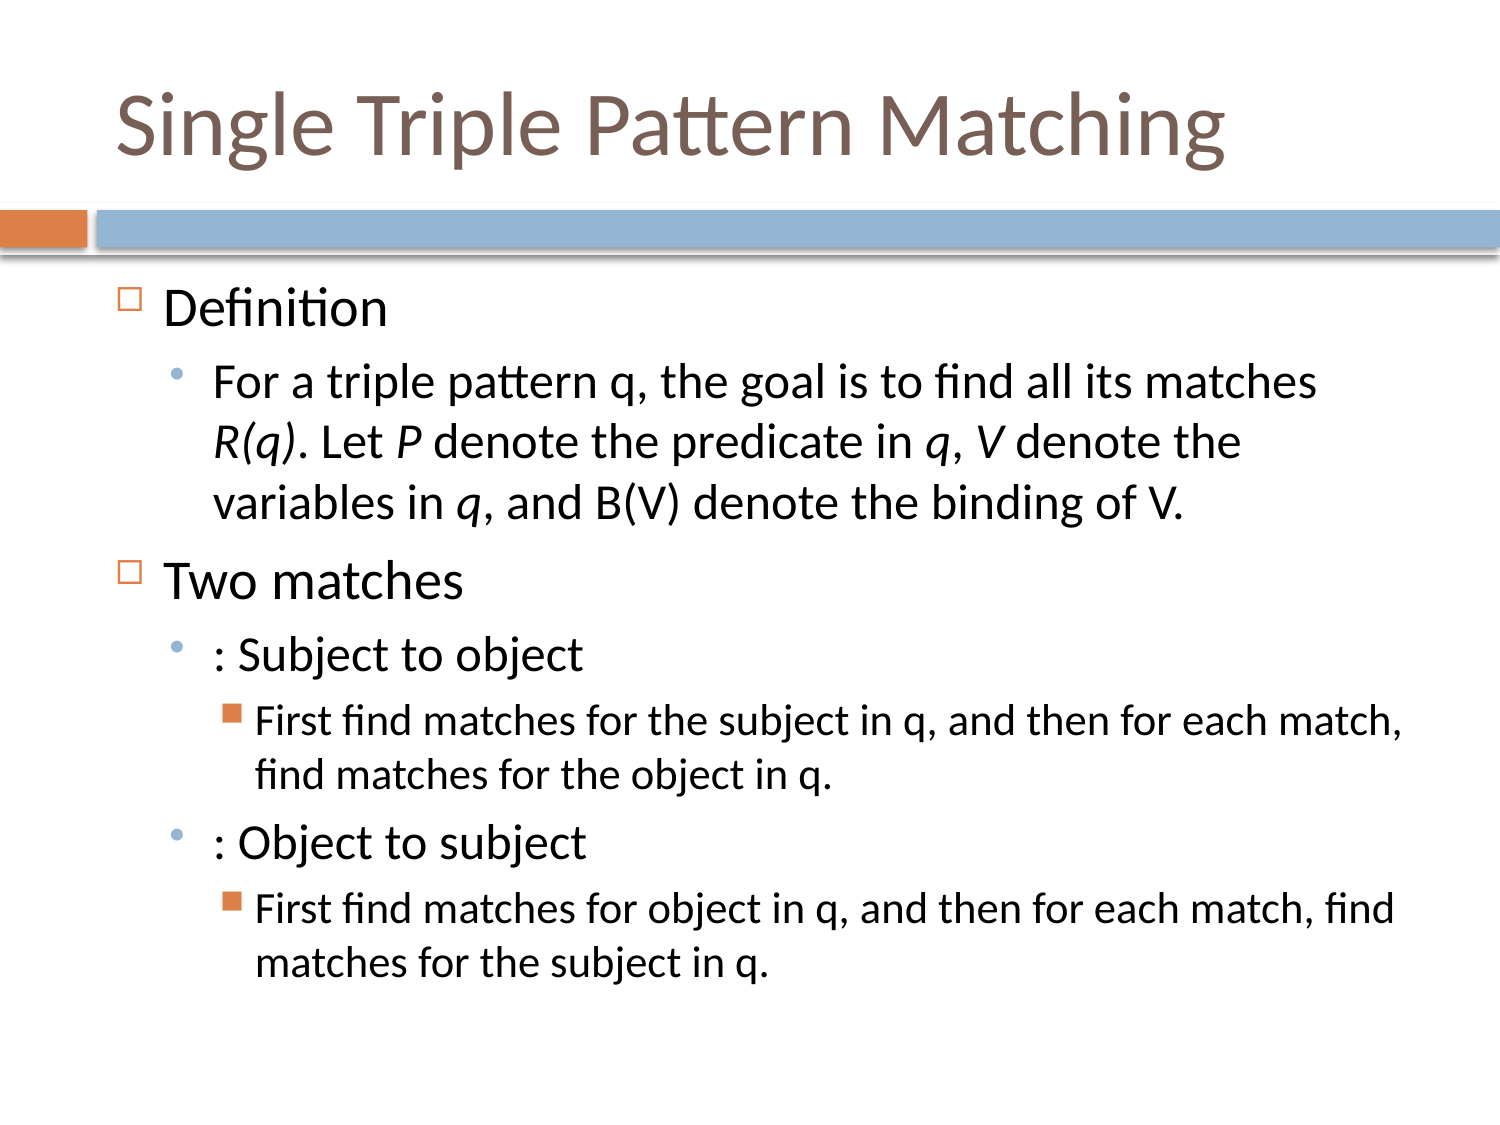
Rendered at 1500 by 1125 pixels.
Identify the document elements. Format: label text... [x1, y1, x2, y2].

title Single Triple Pattern Matching [100, 37, 1438, 200]
